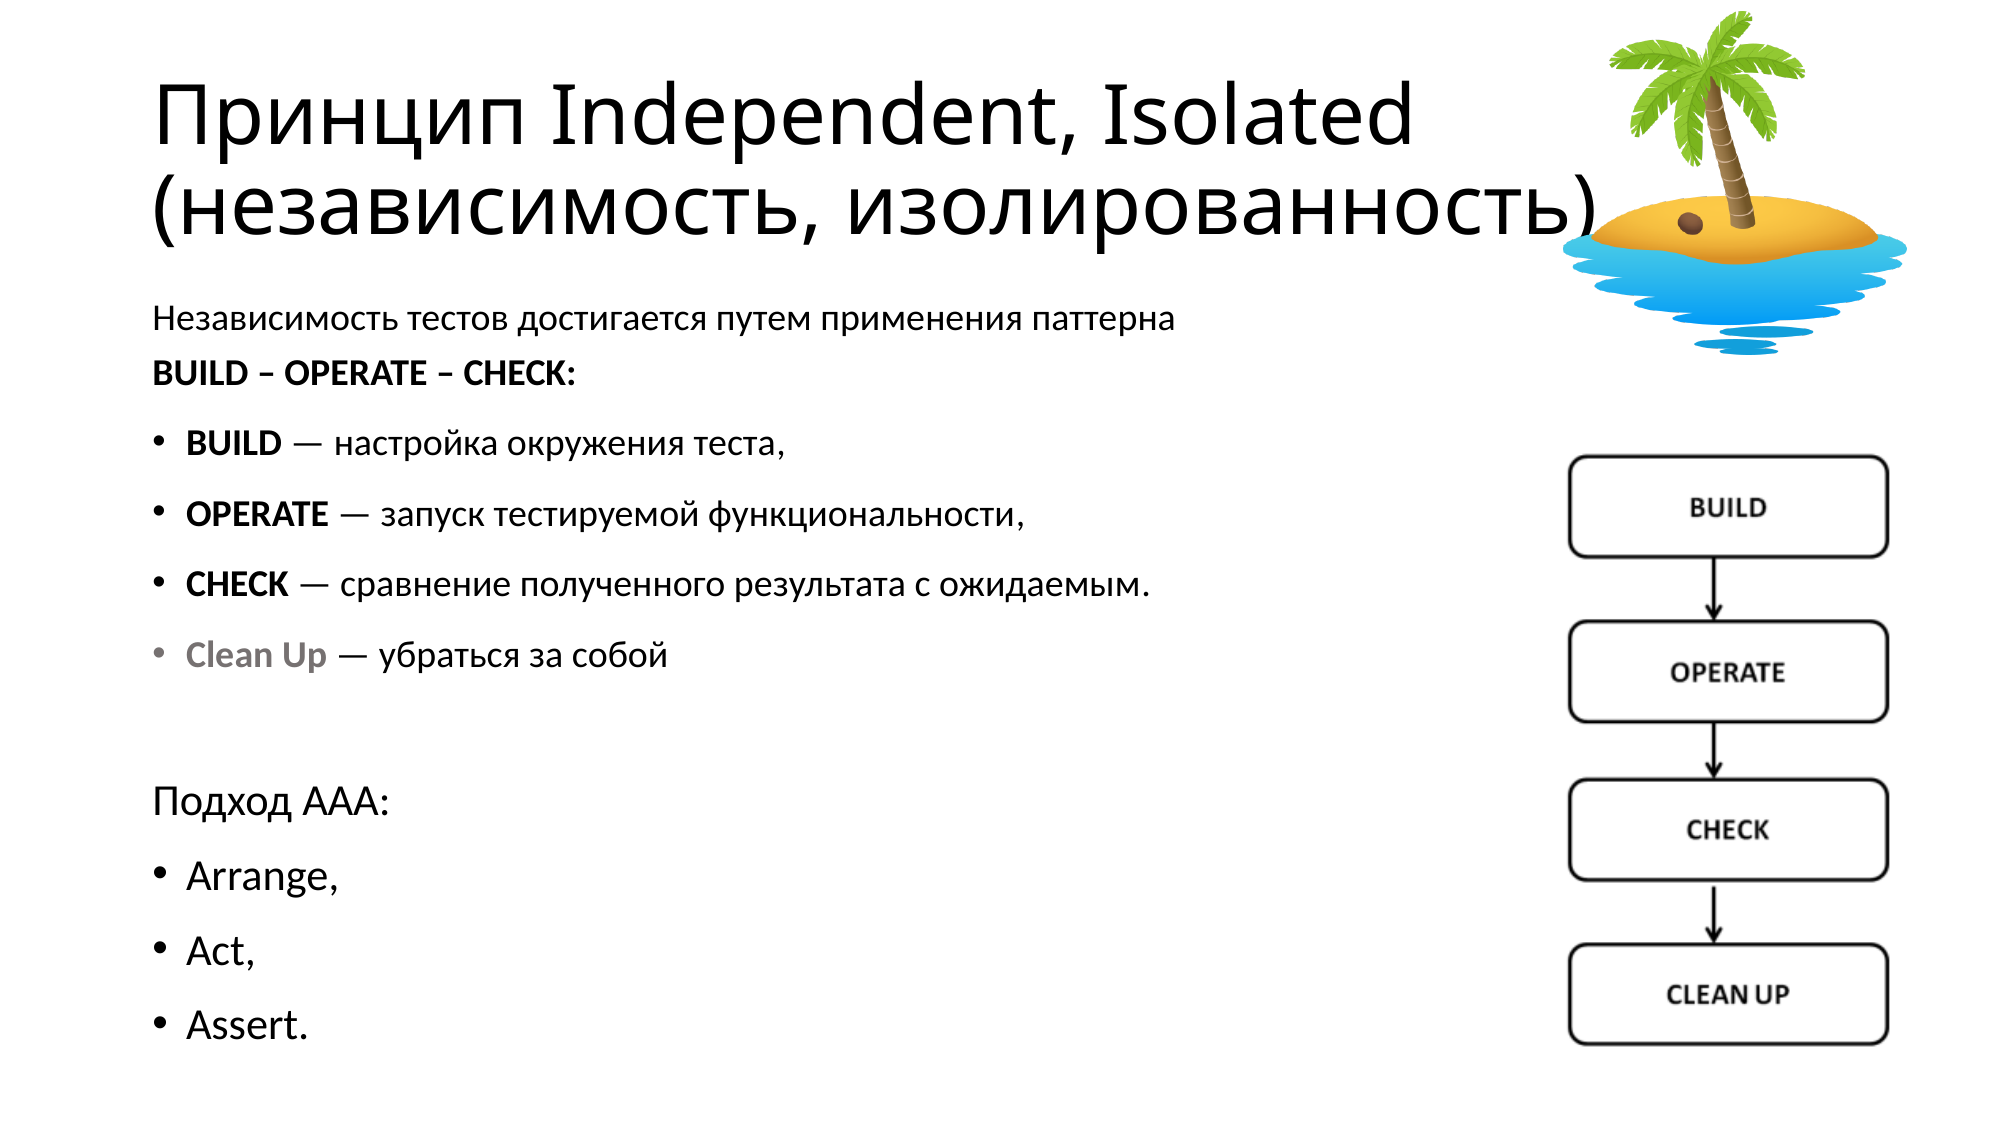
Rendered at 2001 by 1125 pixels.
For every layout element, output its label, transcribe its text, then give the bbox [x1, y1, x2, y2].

title Принцип Independent, Isolated (независимость, изолированность) [137, 49, 1551, 276]
picture [1551, 0, 1918, 366]
list Независимость тестов достигается путем применения паттерна BUILD – OPERATE – CHECK: BUILD — настройка окружения теста, OPERATE — запуск тестируемой функциональности, CHECK — сравнение полученного результата с ожидаемым. Clean Up — убраться за собой Подход AAA: Arrange, Act, Assert. [137, 276, 1617, 1064]
picture [1531, 432, 1918, 1064]
